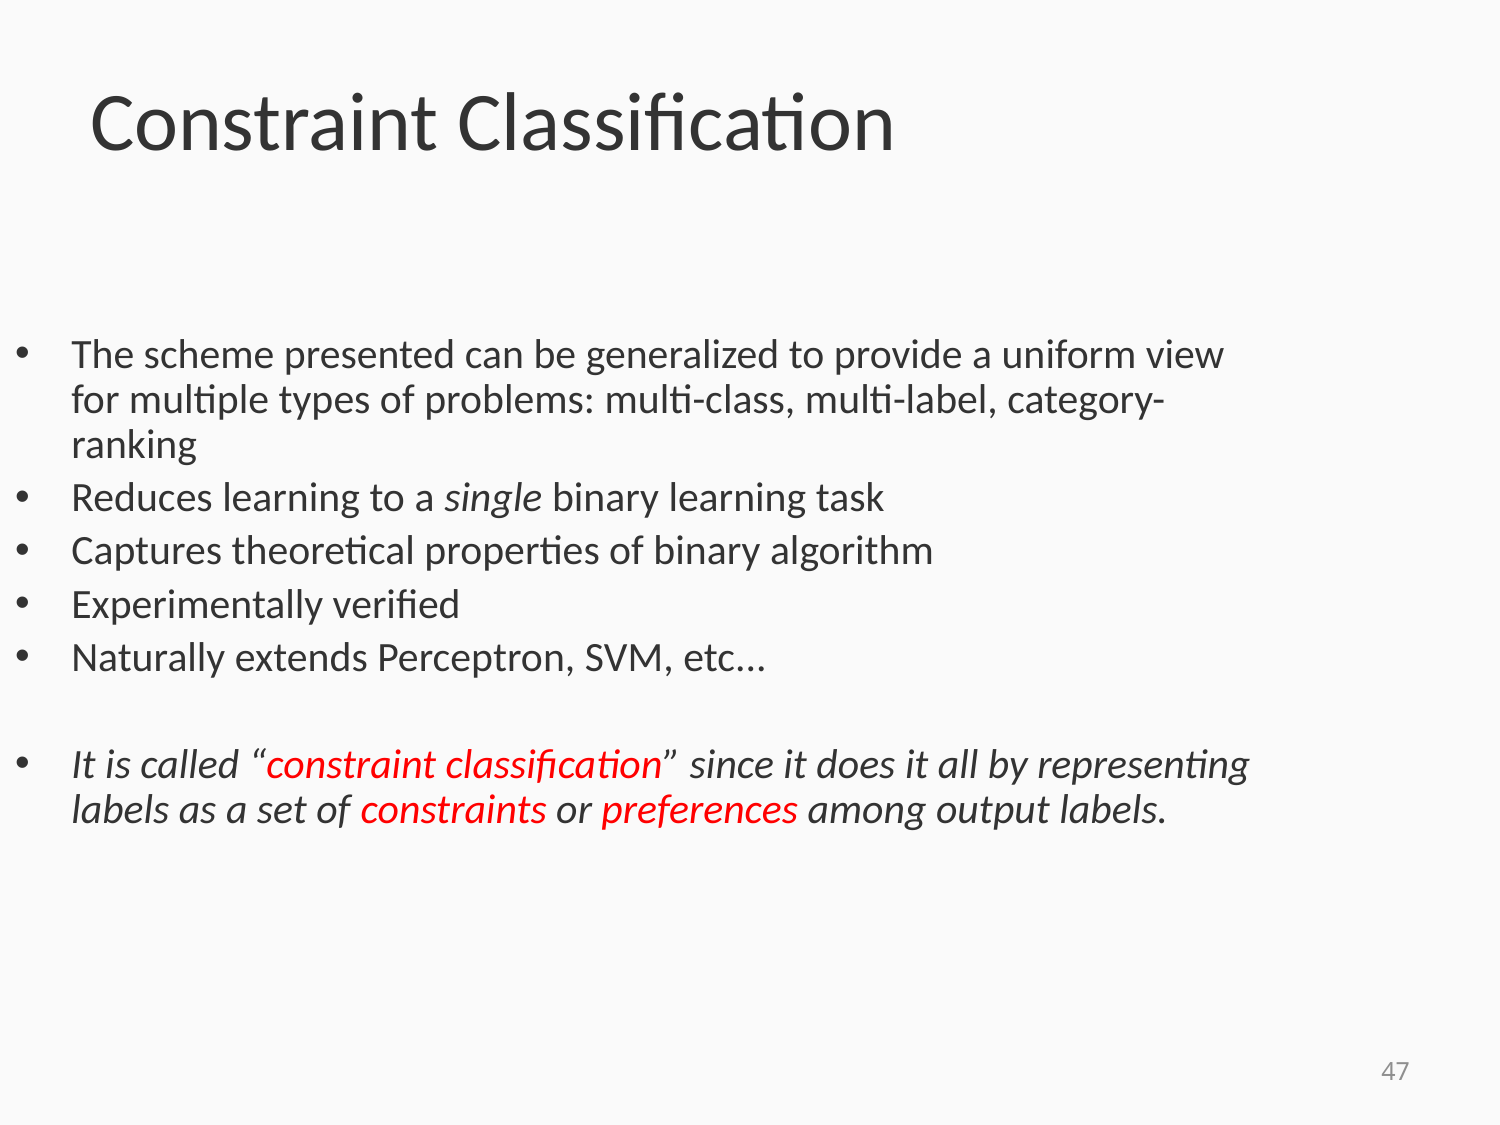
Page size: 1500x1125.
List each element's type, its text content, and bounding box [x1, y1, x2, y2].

title Constraint Classification [75, 23, 1425, 211]
slide_number 47 [1074, 1042, 1425, 1103]
list The scheme presented can be generalized to provide a uniform view for multiple types of problems: multi-class, multi-label, category-ranking Reduces learning to a single binary learning task Captures theoretical properties of binary algorithm Experimentally verified Naturally extends Perceptron, SVM, etc... It is called “constraint classification” since it does it all by representing labels as a set of constraints or preferences among output labels. [0, 324, 1275, 1000]
